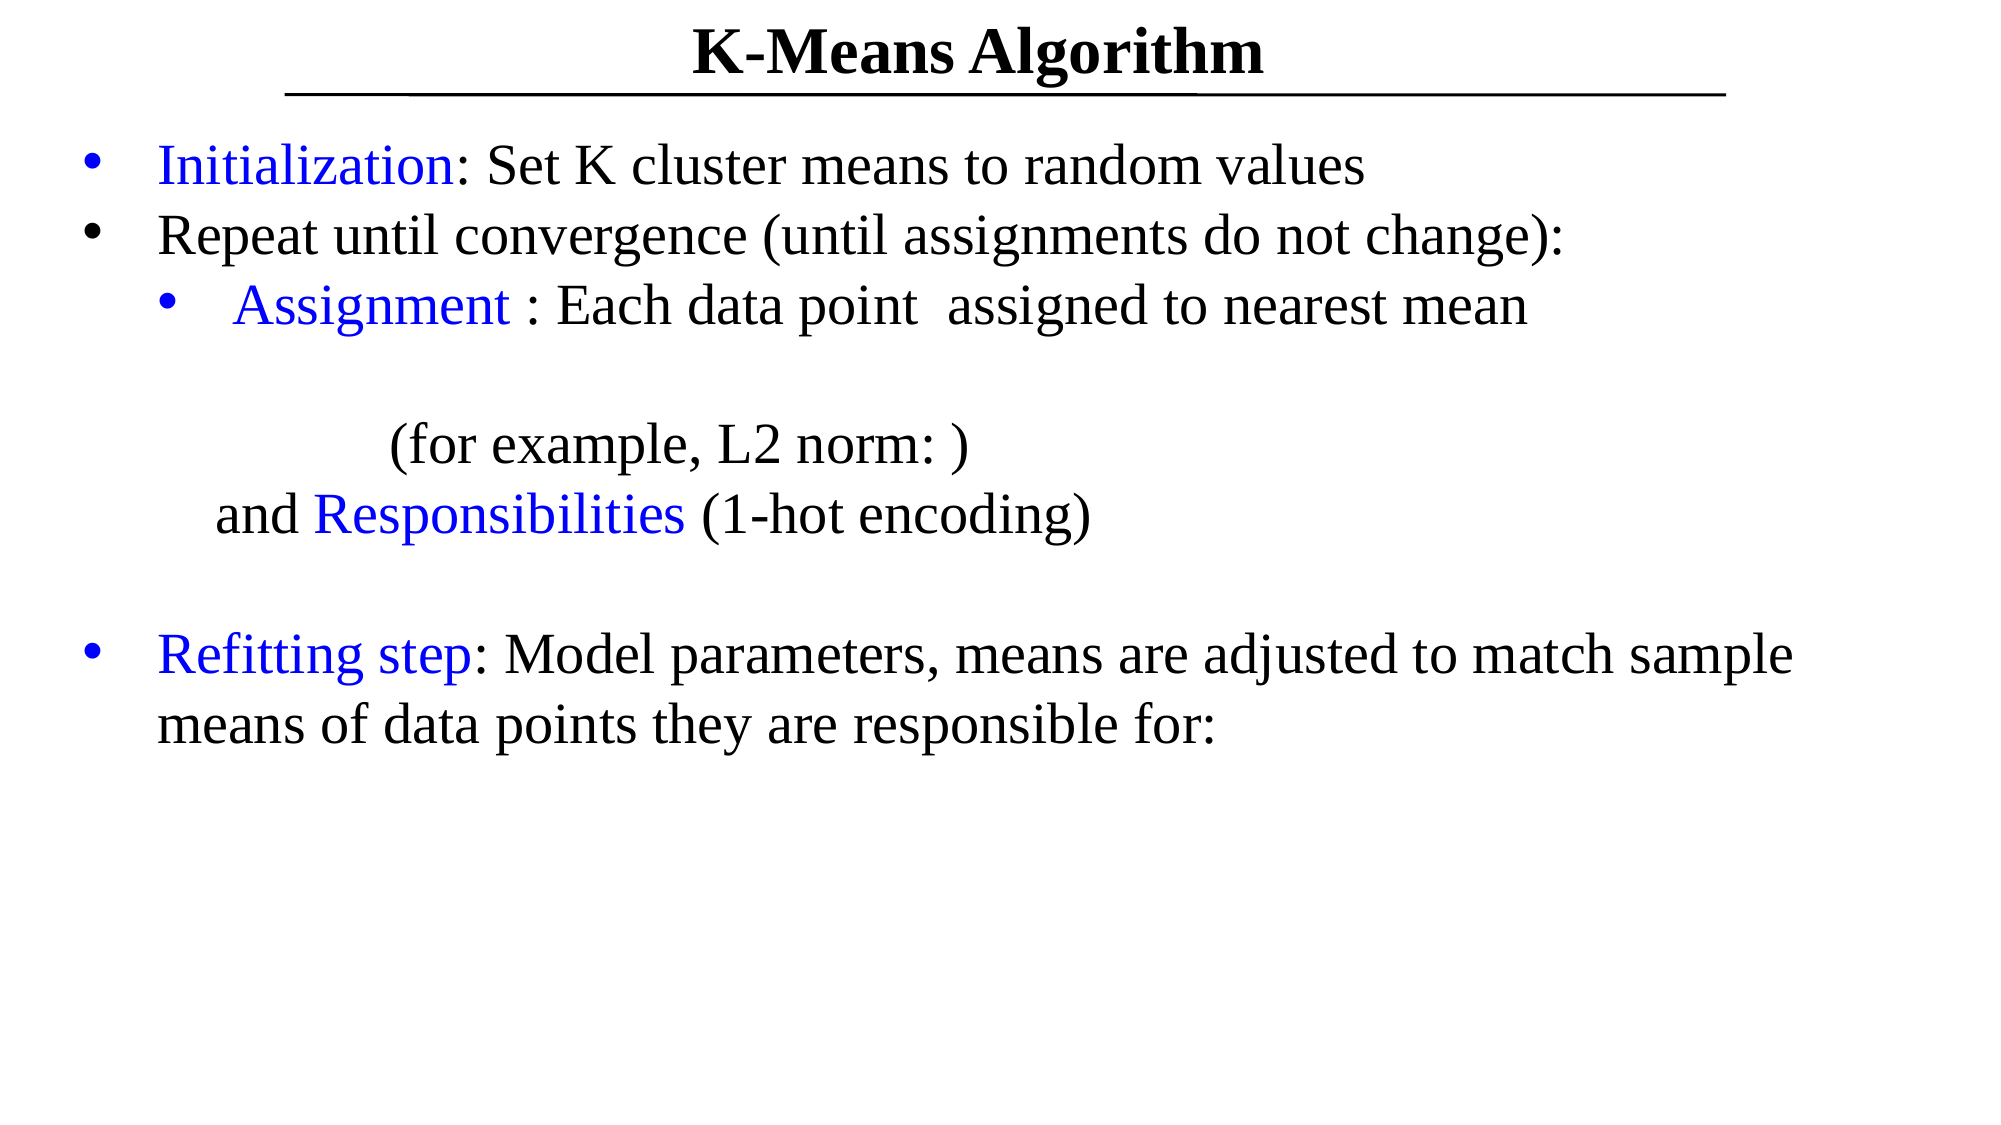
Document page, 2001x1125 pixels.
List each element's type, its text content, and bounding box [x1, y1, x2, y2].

text_box K-Means Algorithm [677, 0, 1305, 94]
